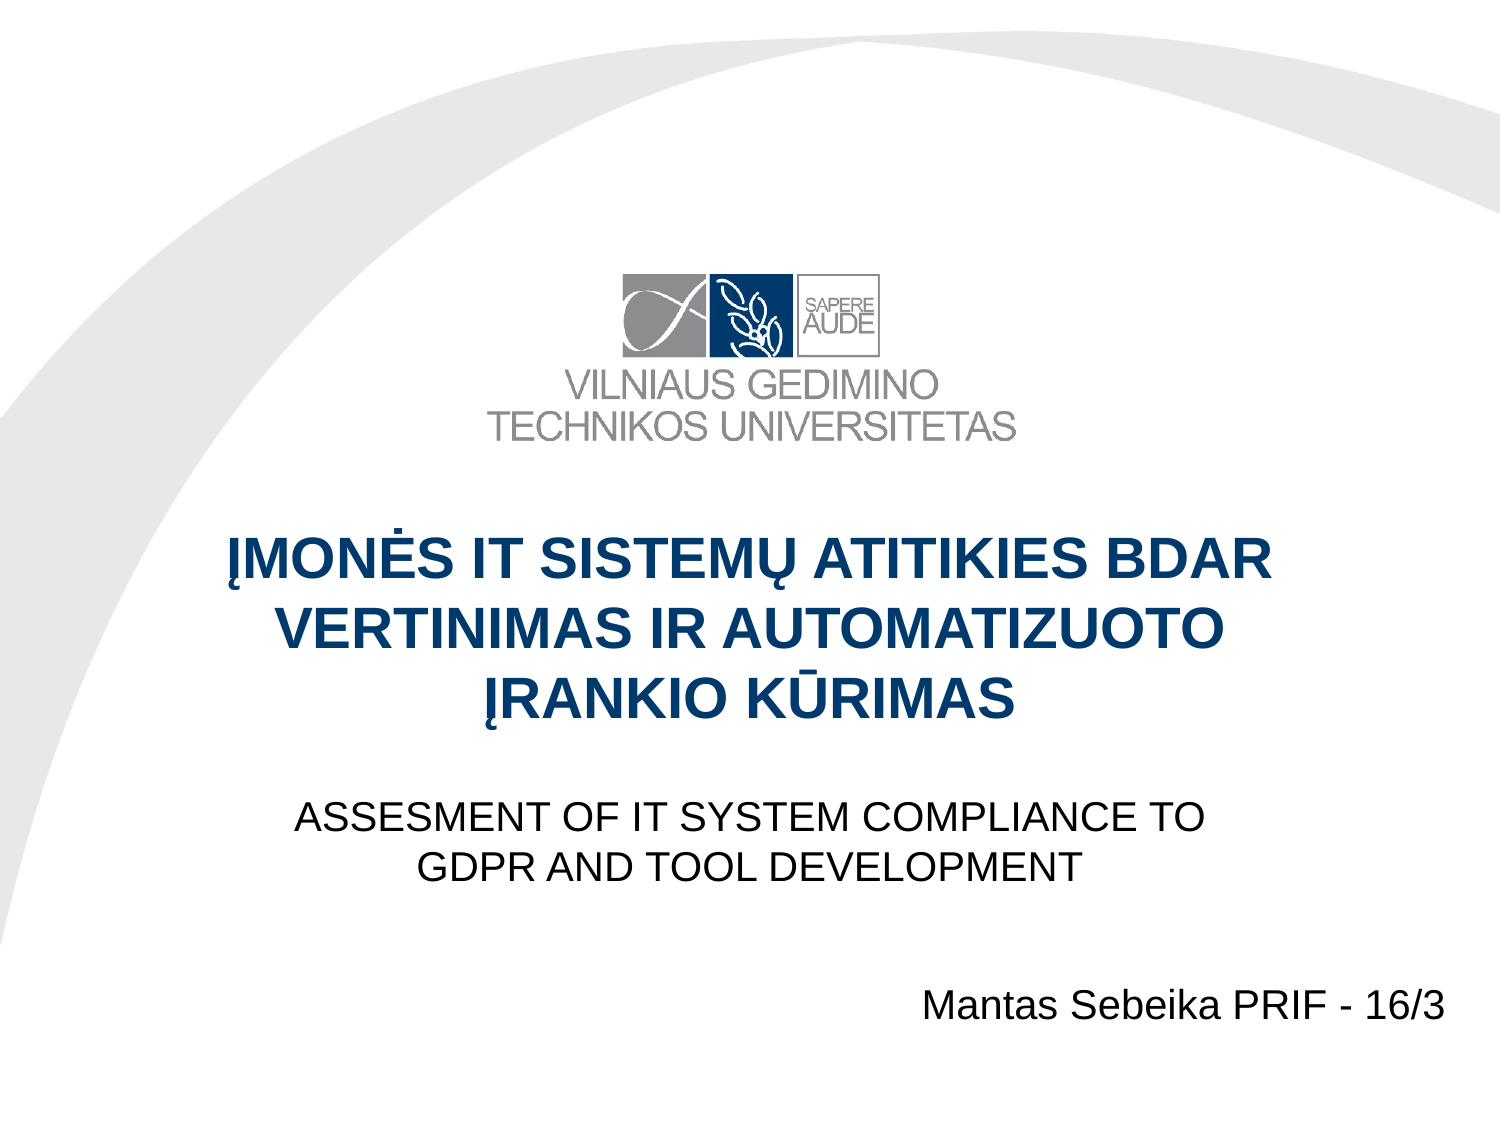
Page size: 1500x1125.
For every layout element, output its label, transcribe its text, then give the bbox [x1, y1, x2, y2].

subtitle ASSESMENT OF IT SYSTEM COMPLIANCE TO GDPR AND TOOL DEVELOPMENT [225, 782, 1275, 920]
picture [0, 0, 1500, 1125]
title ĮMONĖS IT SISTEMŲ ATITIKIES BDAR VERTINIMAS IR AUTOMATIZUOTO ĮRANKIO KŪRIMAS [147, 512, 1353, 733]
text_box Mantas Sebeika PRIF - 16/3 [891, 970, 1476, 1043]
